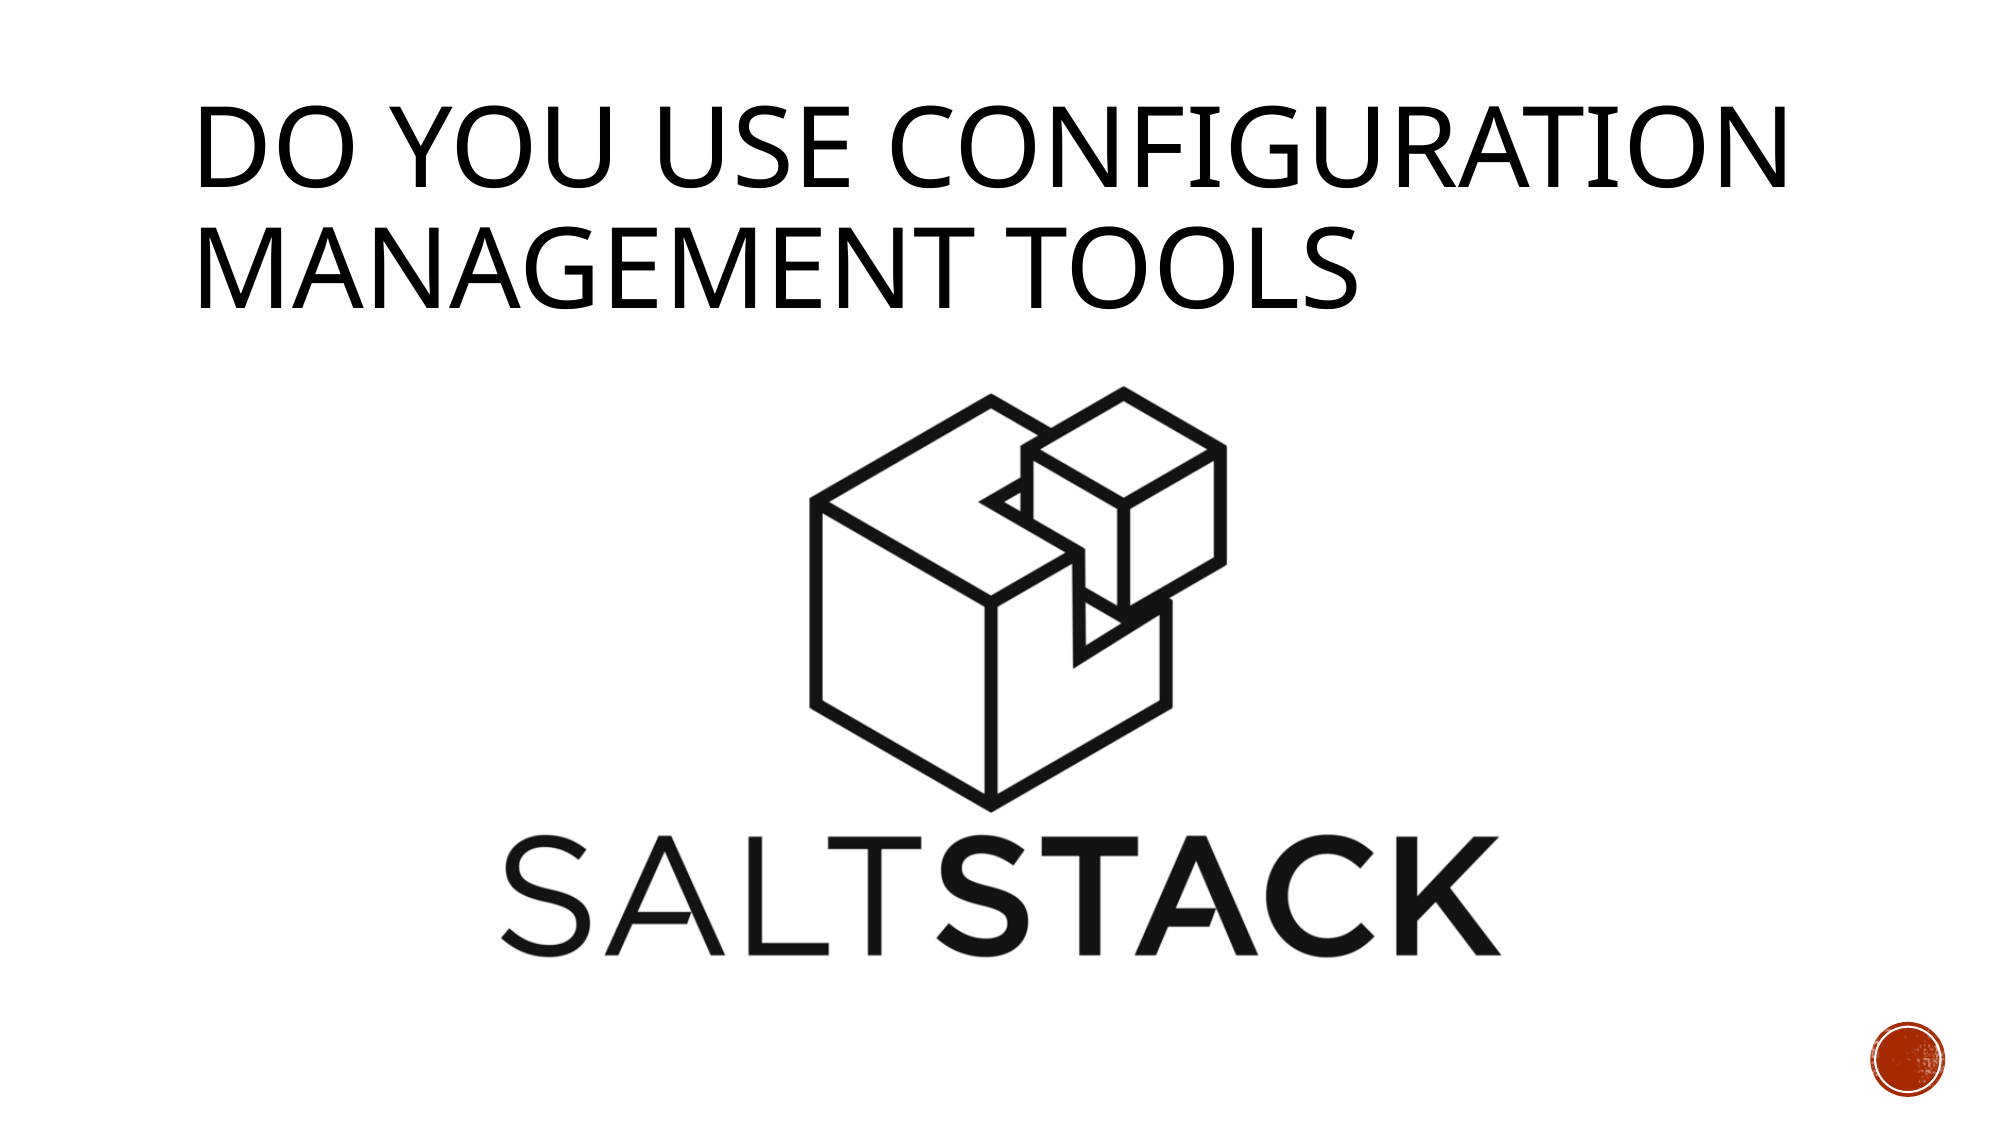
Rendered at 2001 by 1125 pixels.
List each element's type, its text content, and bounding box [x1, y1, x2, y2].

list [473, 351, 1529, 1009]
title Do you use configuration management tools [175, 79, 1826, 344]
